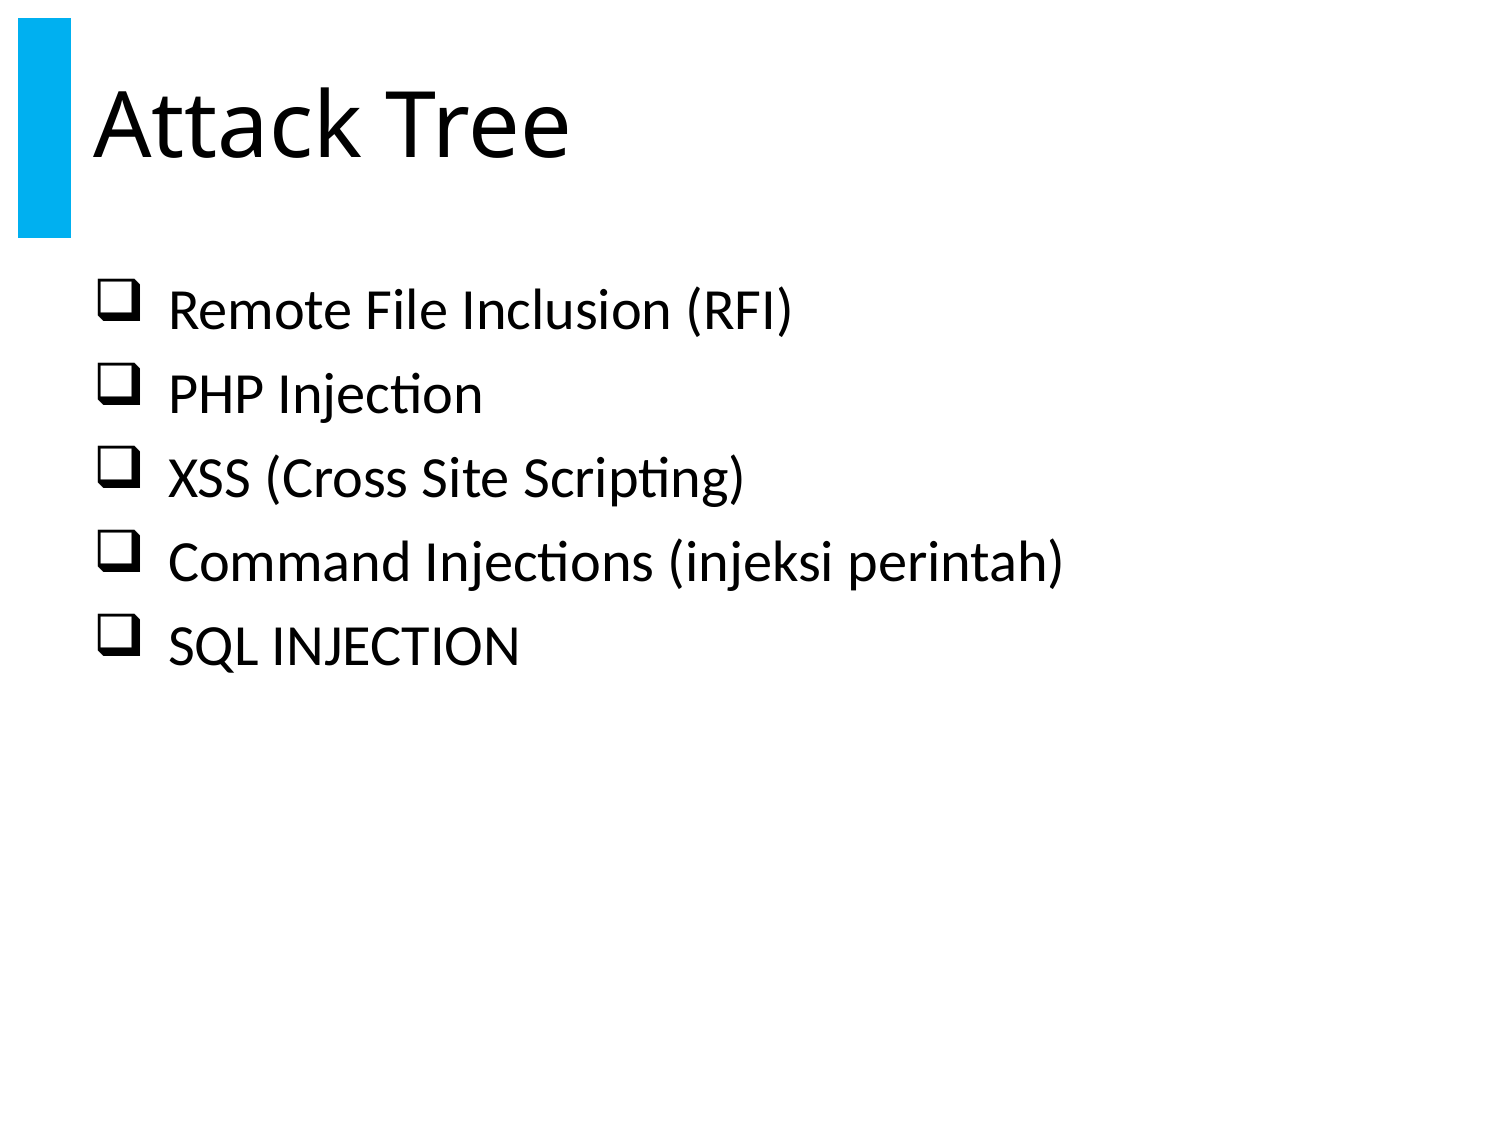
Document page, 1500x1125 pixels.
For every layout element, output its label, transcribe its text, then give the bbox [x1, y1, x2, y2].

title Attack Tree [78, 19, 1443, 237]
list Remote File Inclusion (RFI) PHP Injection XSS (Cross Site Scripting) Command Injections (injeksi perintah) SQL INJECTION [78, 272, 1443, 1070]
